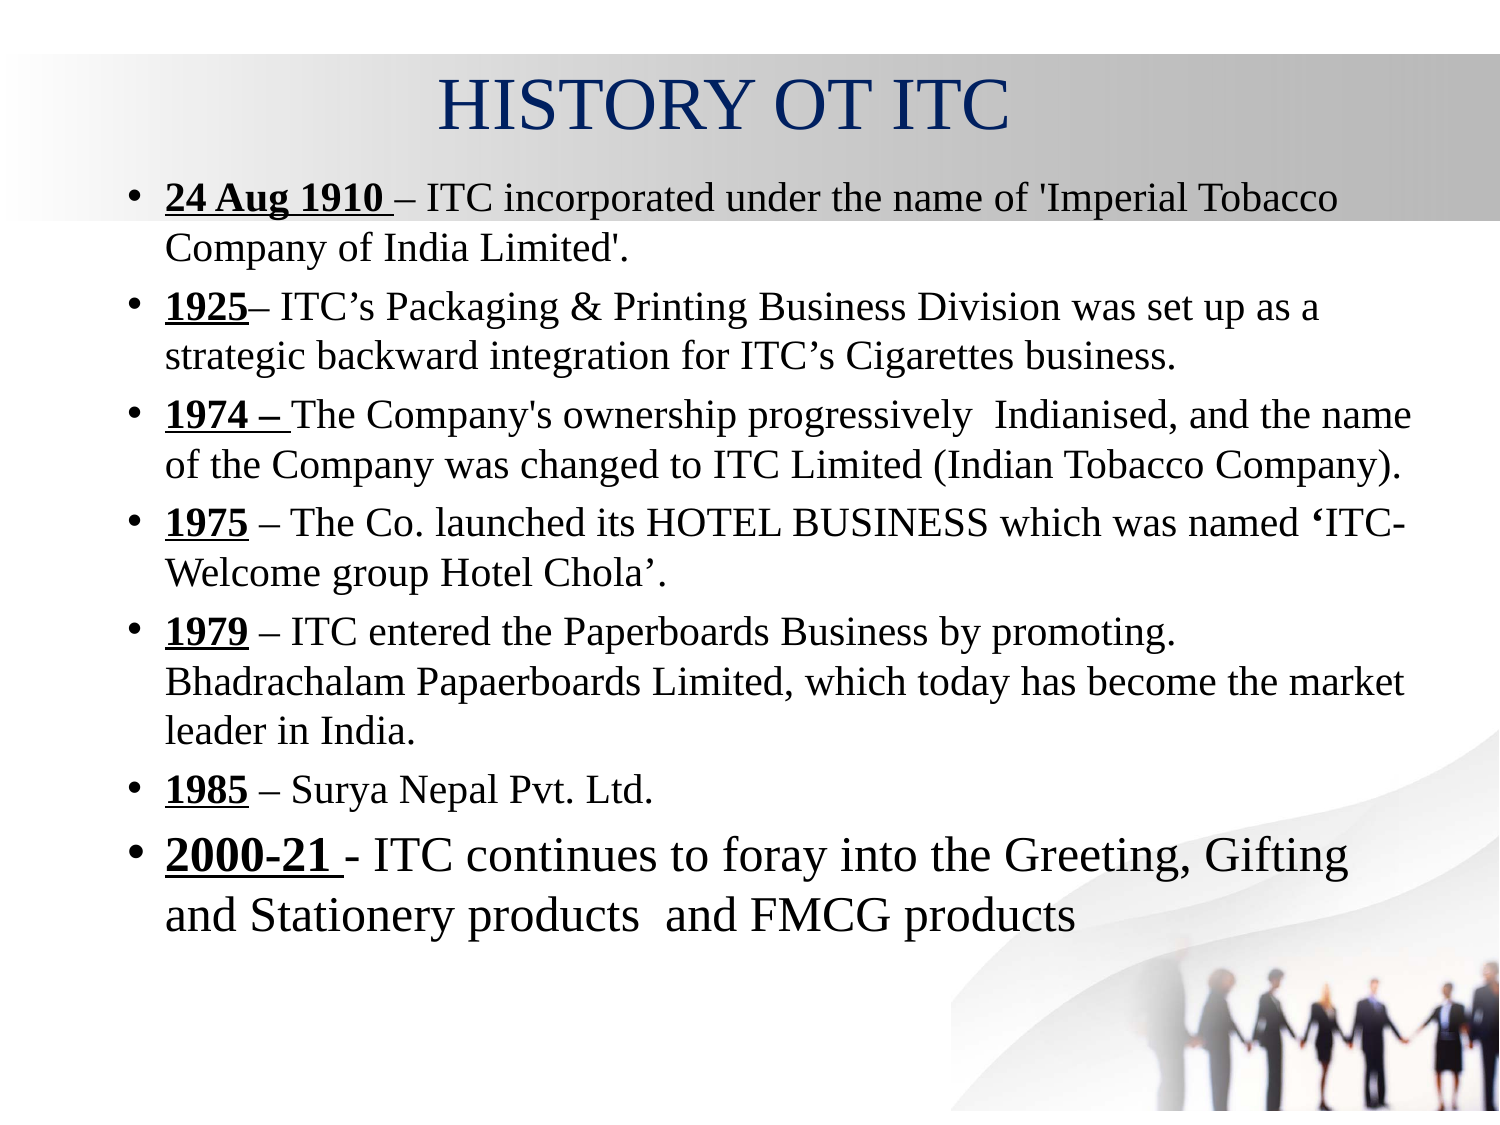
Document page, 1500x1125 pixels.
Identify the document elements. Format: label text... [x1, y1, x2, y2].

picture [951, 728, 1499, 1111]
list 24 Aug 1910 – ITC incorporated under the name of 'Imperial Tobacco Company of India Limited'. 1925– ITC’s Packaging & Printing Business Division was set up as a strategic backward integration for ITC’s Cigarettes business. 1974 – The Company's ownership progressively Indianised, and the name of the Company was changed to ITC Limited (Indian Tobacco Company). 1975 – The Co. launched its HOTEL BUSINESS which was named ‘ITC-Welcome group Hotel Chola’. 1979 – ITC entered the Paperboards Business by promoting. Bhadrachalam Papaerboards Limited, which today has become the market leader in India. 1985 – Surya Nepal Pvt. Ltd. 2000-21 - ITC continues to foray into the Greeting, Gifting and Stationery products and FMCG products [112, 162, 1438, 1026]
title HISTORY OT ITC [87, 5, 1363, 194]
